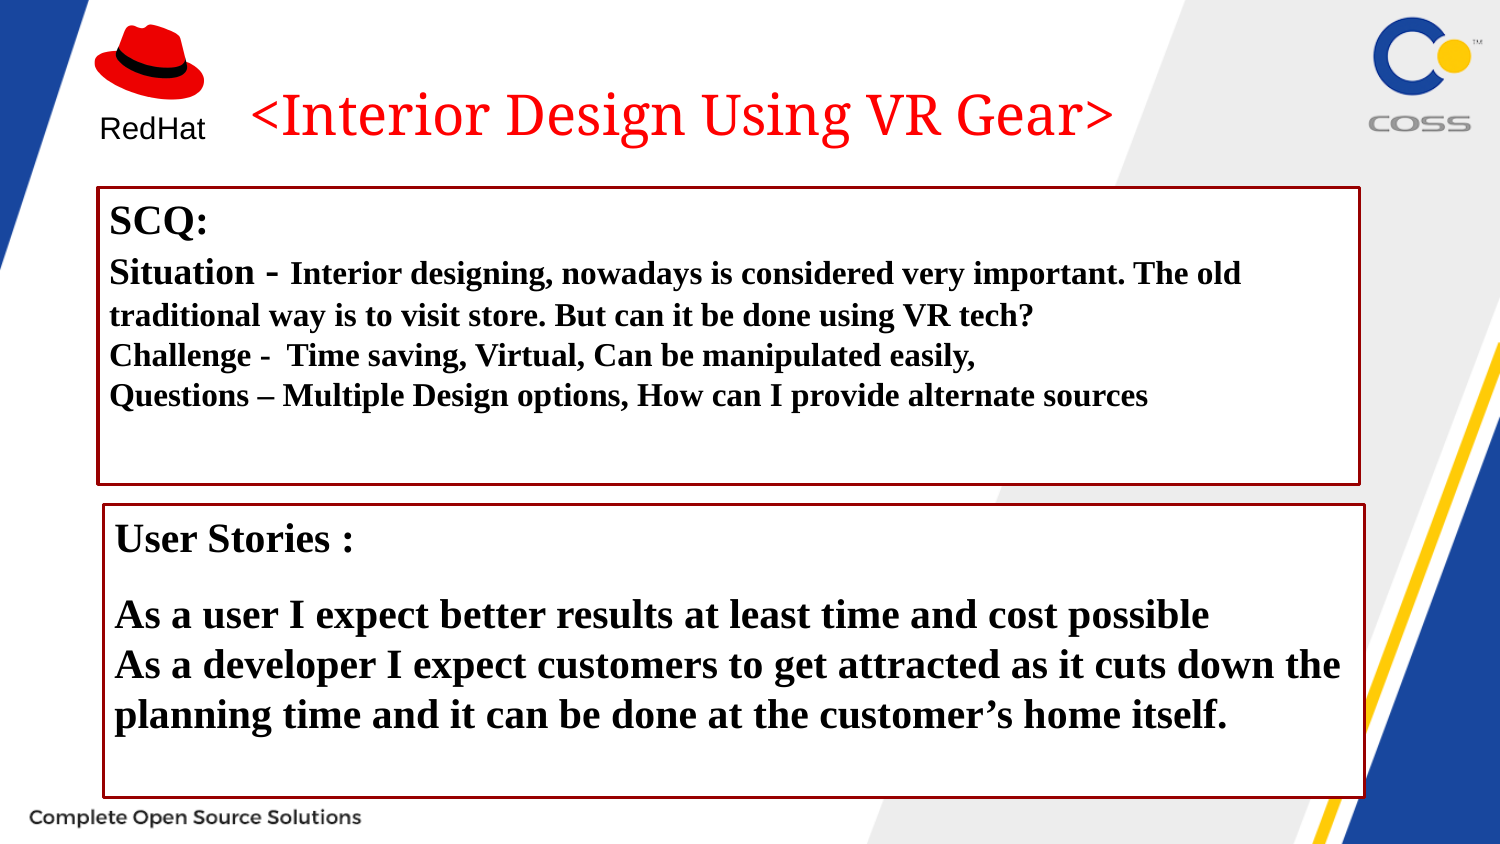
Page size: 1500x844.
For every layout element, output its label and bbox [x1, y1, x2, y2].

list [87, 23, 208, 103]
picture [0, 0, 1500, 844]
